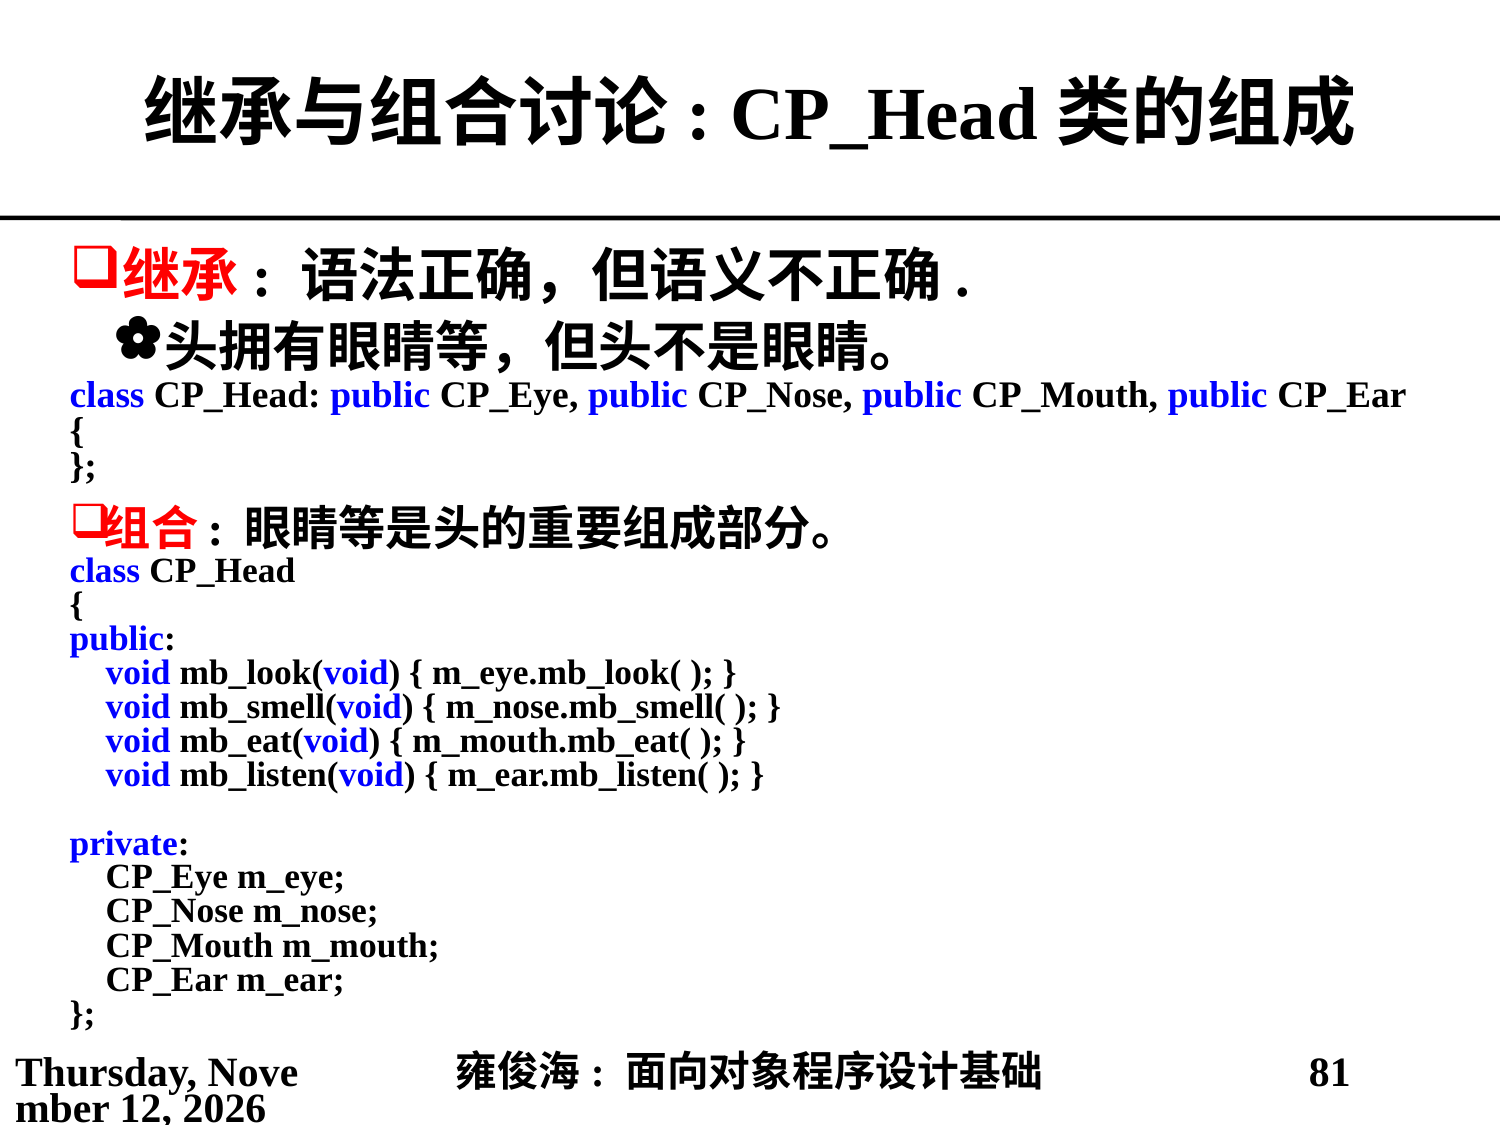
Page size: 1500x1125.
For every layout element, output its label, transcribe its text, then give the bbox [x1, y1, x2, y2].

list 继承: 语法正确，但语义不正确. 头拥有眼睛等，但头不是眼睛。 class CP_Head: public CP_Eye, public CP_Nose, public CP_Mouth, public CP_Ear { }; [54, 239, 1446, 521]
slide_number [0, 1042, 337, 1103]
title 继承与组合讨论: CP_Head类的组成 [0, 0, 1500, 217]
text_box 组合: 眼睛等是头的重要组成部分。 class CP_Head { public: void mb_look(void) { m_eye.mb_look( ); } void mb_smell(void) { m_nose.mb_smell( ); } void mb_eat(void) { m_mouth.mb_eat( ); } void mb_listen(void) { m_ear.mb_listen( ); } private: CP_Eye m_eye; CP_Nose m_nose; CP_Mouth m_mouth; CP_Ear m_ear; }; [54, 497, 1404, 1043]
slide_number 81 [1161, 1042, 1499, 1103]
footer 雍俊海: 面向对象程序设计基础 [337, 1043, 1161, 1103]
